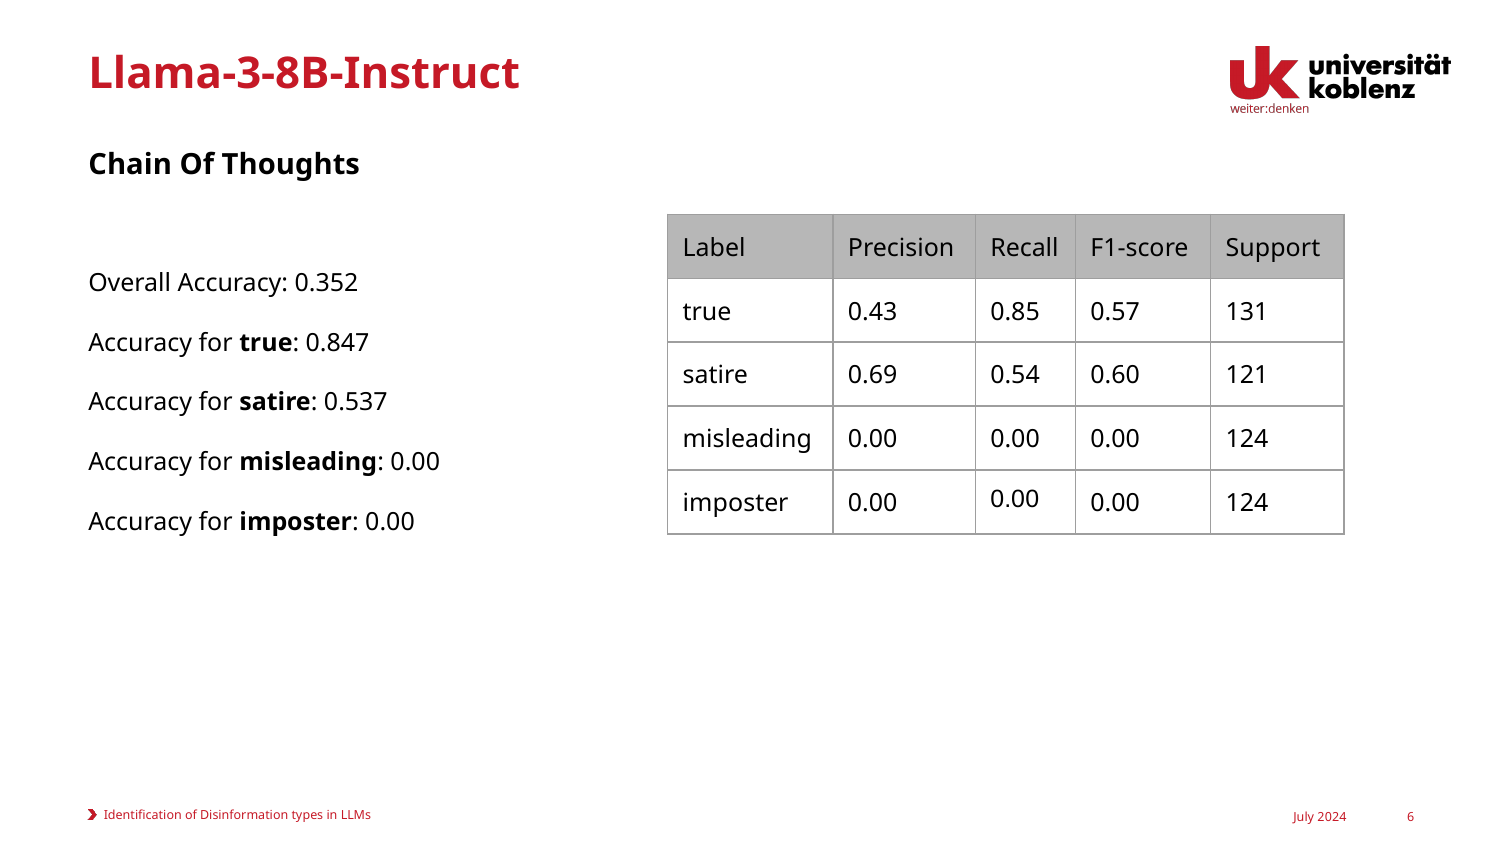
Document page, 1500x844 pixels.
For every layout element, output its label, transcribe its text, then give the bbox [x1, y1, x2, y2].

table_cell 0.00 [1076, 471, 1210, 533]
list Chain Of Thoughts [77, 139, 1371, 215]
table_cell 0.00 [976, 407, 1075, 469]
table_cell misleading [668, 407, 832, 469]
table_cell 0.54 [976, 343, 1075, 405]
table_cell 124 [1211, 471, 1343, 533]
table_cell 0.00 [976, 471, 1075, 533]
table_cell 121 [1211, 343, 1343, 405]
table_cell 0.69 [834, 343, 975, 405]
title Llama-3-8B-Instruct [77, 44, 909, 139]
table_cell 0.00 [834, 407, 975, 469]
table_cell satire [668, 343, 832, 405]
table_header Recall [976, 215, 1075, 278]
table_cell 0.00 [834, 471, 975, 533]
table_cell 124 [1211, 407, 1343, 469]
table_cell 0.57 [1076, 279, 1210, 341]
table_header Precision [834, 215, 975, 278]
table_cell imposter [668, 471, 832, 533]
table_cell 131 [1211, 279, 1343, 341]
picture [1230, 46, 1451, 113]
table_cell true [668, 279, 832, 341]
list Overall Accuracy: 0.352 Accuracy for true: 0.847 Accuracy for satire: 0.537 Accuracy for misleading: 0.00 Accuracy for imposter: 0.00 [77, 230, 499, 687]
table_cell 0.60 [1076, 343, 1210, 405]
table_cell 0.85 [976, 279, 1075, 341]
table_header F1-score [1076, 215, 1210, 278]
picture [87, 809, 97, 820]
table_cell 0.43 [834, 279, 975, 341]
table_cell 0.00 [1076, 407, 1210, 469]
table_header Label [668, 215, 832, 278]
table_header Support [1211, 215, 1343, 278]
